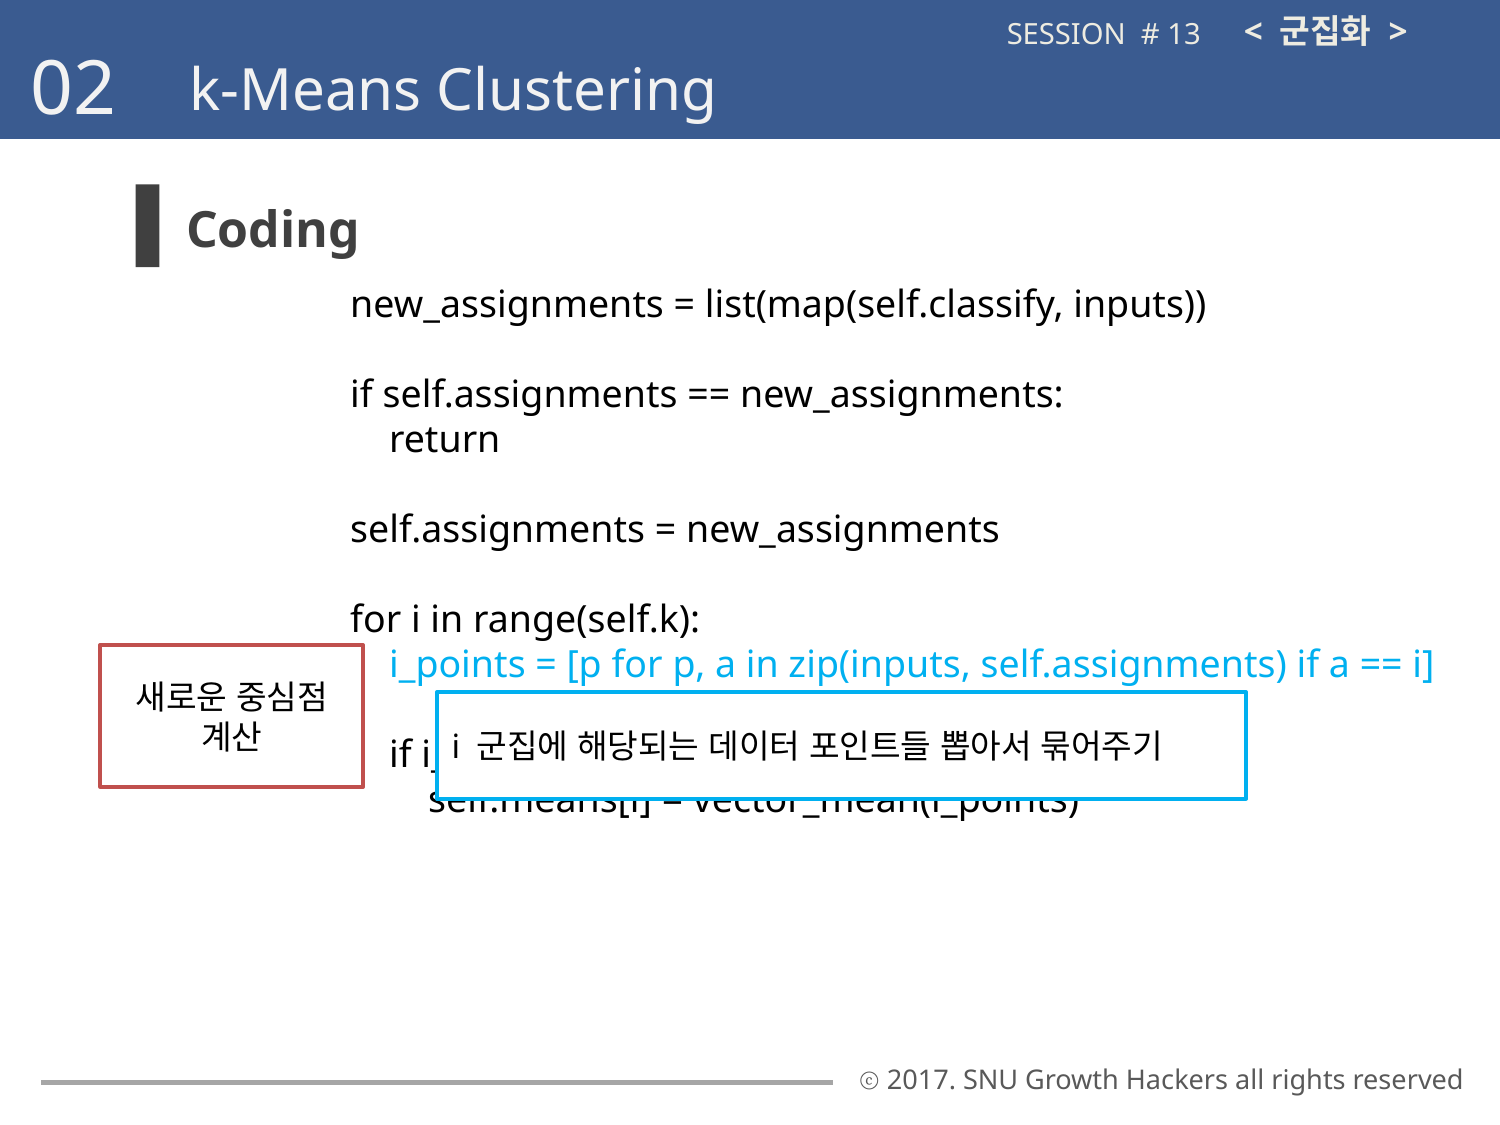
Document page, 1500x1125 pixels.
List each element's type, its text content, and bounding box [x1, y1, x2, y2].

text_box SESSION # 13 [992, 7, 1224, 58]
text_box 새로운 중심점 계산 [98, 643, 365, 789]
text_box k-Means Clustering [175, 44, 733, 130]
text_box < 군집화 > [1229, 2, 1423, 58]
text_box 02 [15, 32, 132, 138]
text_box ⓒ 2017. SNU Growth Hackers all rights reserved [844, 1055, 1495, 1103]
text_box i 군집에 해당되는 데이터 포인트들 뽑아서 묶어주기 [435, 690, 1248, 801]
text_box new_assignments = list(map(self.classify, inputs)) if self.assignments == new_assignments: return self.assignments = new_assignments for i in range(self.k): i_points = [p for p, a in zip(inputs, self.assignments) if a == i] if i_points: self.means[i] = vector_mean(i_points) [218, 272, 1500, 873]
text_box [0, 0, 1500, 139]
text_box Coding [171, 189, 750, 265]
text_box [134, 182, 161, 269]
